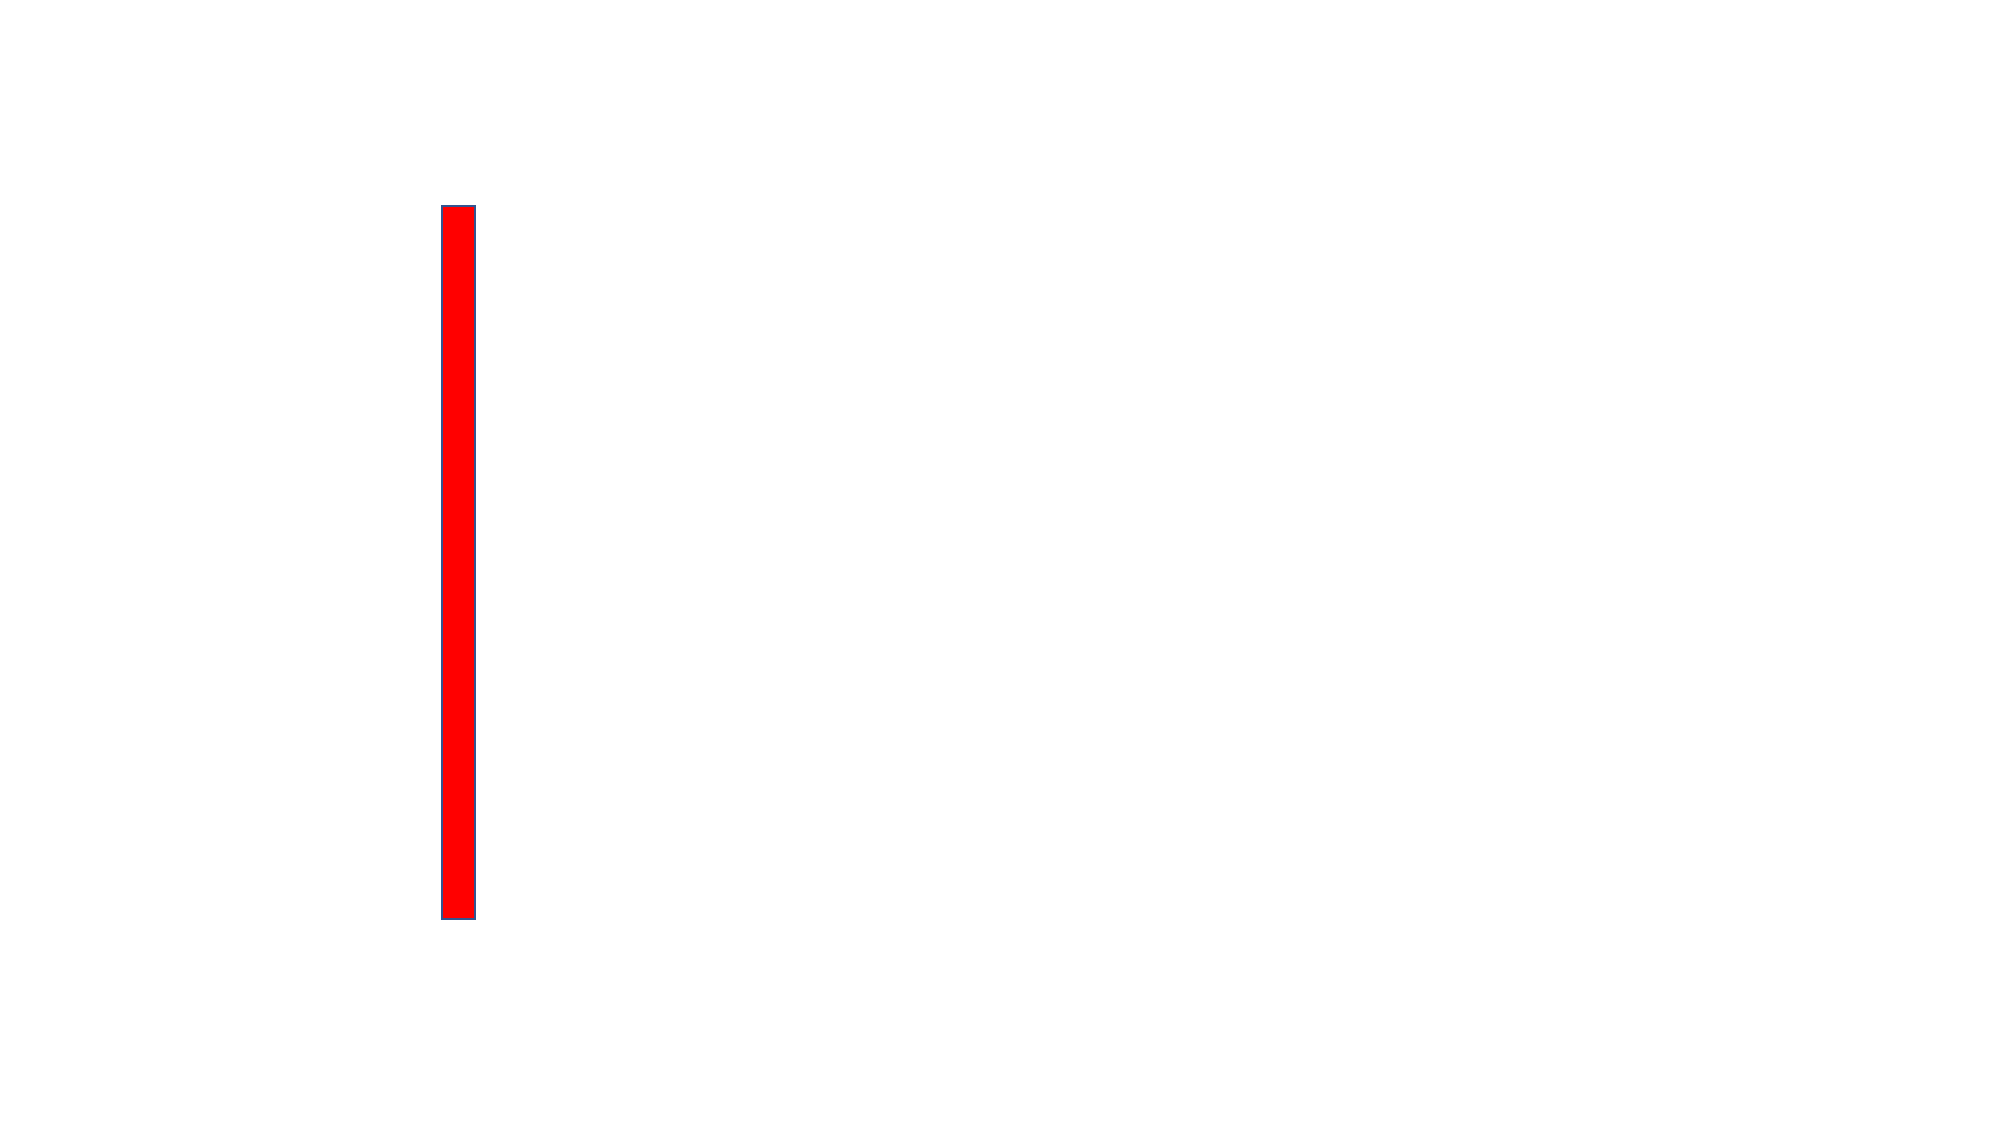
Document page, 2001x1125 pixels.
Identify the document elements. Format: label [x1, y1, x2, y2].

text_box [441, 205, 476, 920]
